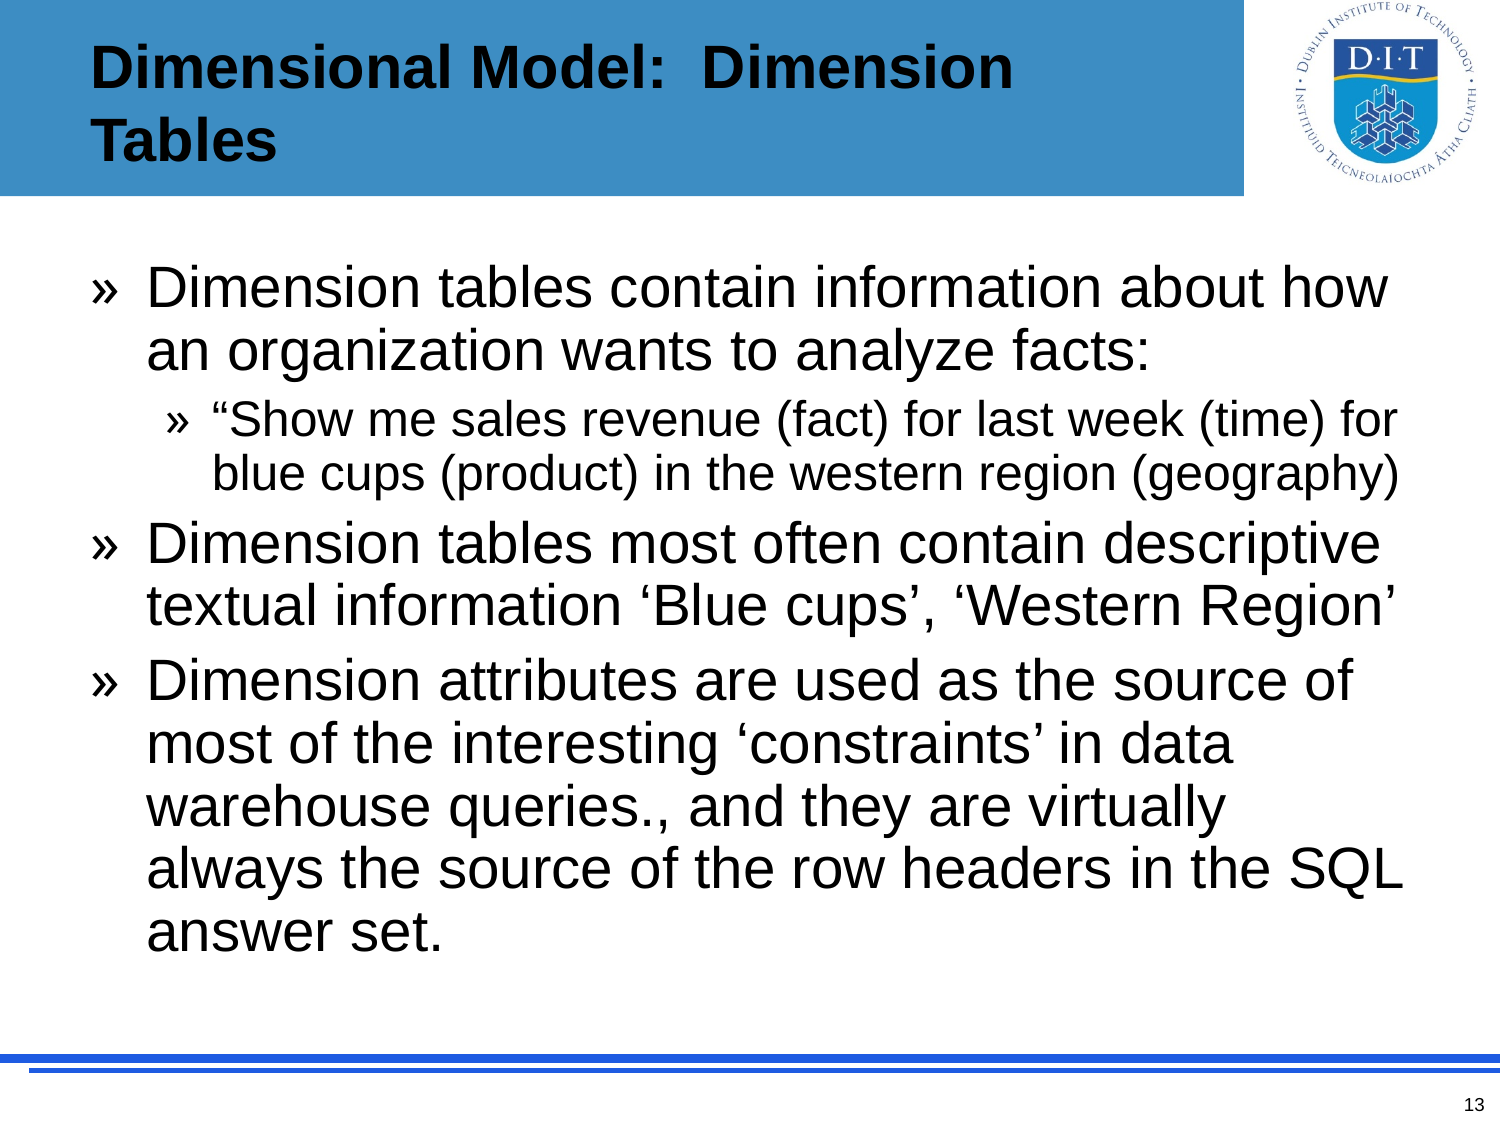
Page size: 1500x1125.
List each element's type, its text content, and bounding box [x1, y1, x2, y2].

picture [1293, 0, 1478, 185]
slide_number 13 [1149, 1084, 1500, 1125]
title Dimensional Model: Dimension Tables [74, 18, 1105, 182]
list Dimension tables contain information about how an organization wants to analyze facts: “Show me sales revenue (fact) for last week (time) for blue cups (product) in the western region (geography) Dimension tables most often contain descriptive textual information ‘Blue cups’, ‘Western Region’ Dimension attributes are used as the source of most of the interesting ‘constraints’ in data warehouse queries., and they are virtually always the source of the row headers in the SQL answer set. [74, 249, 1426, 1051]
